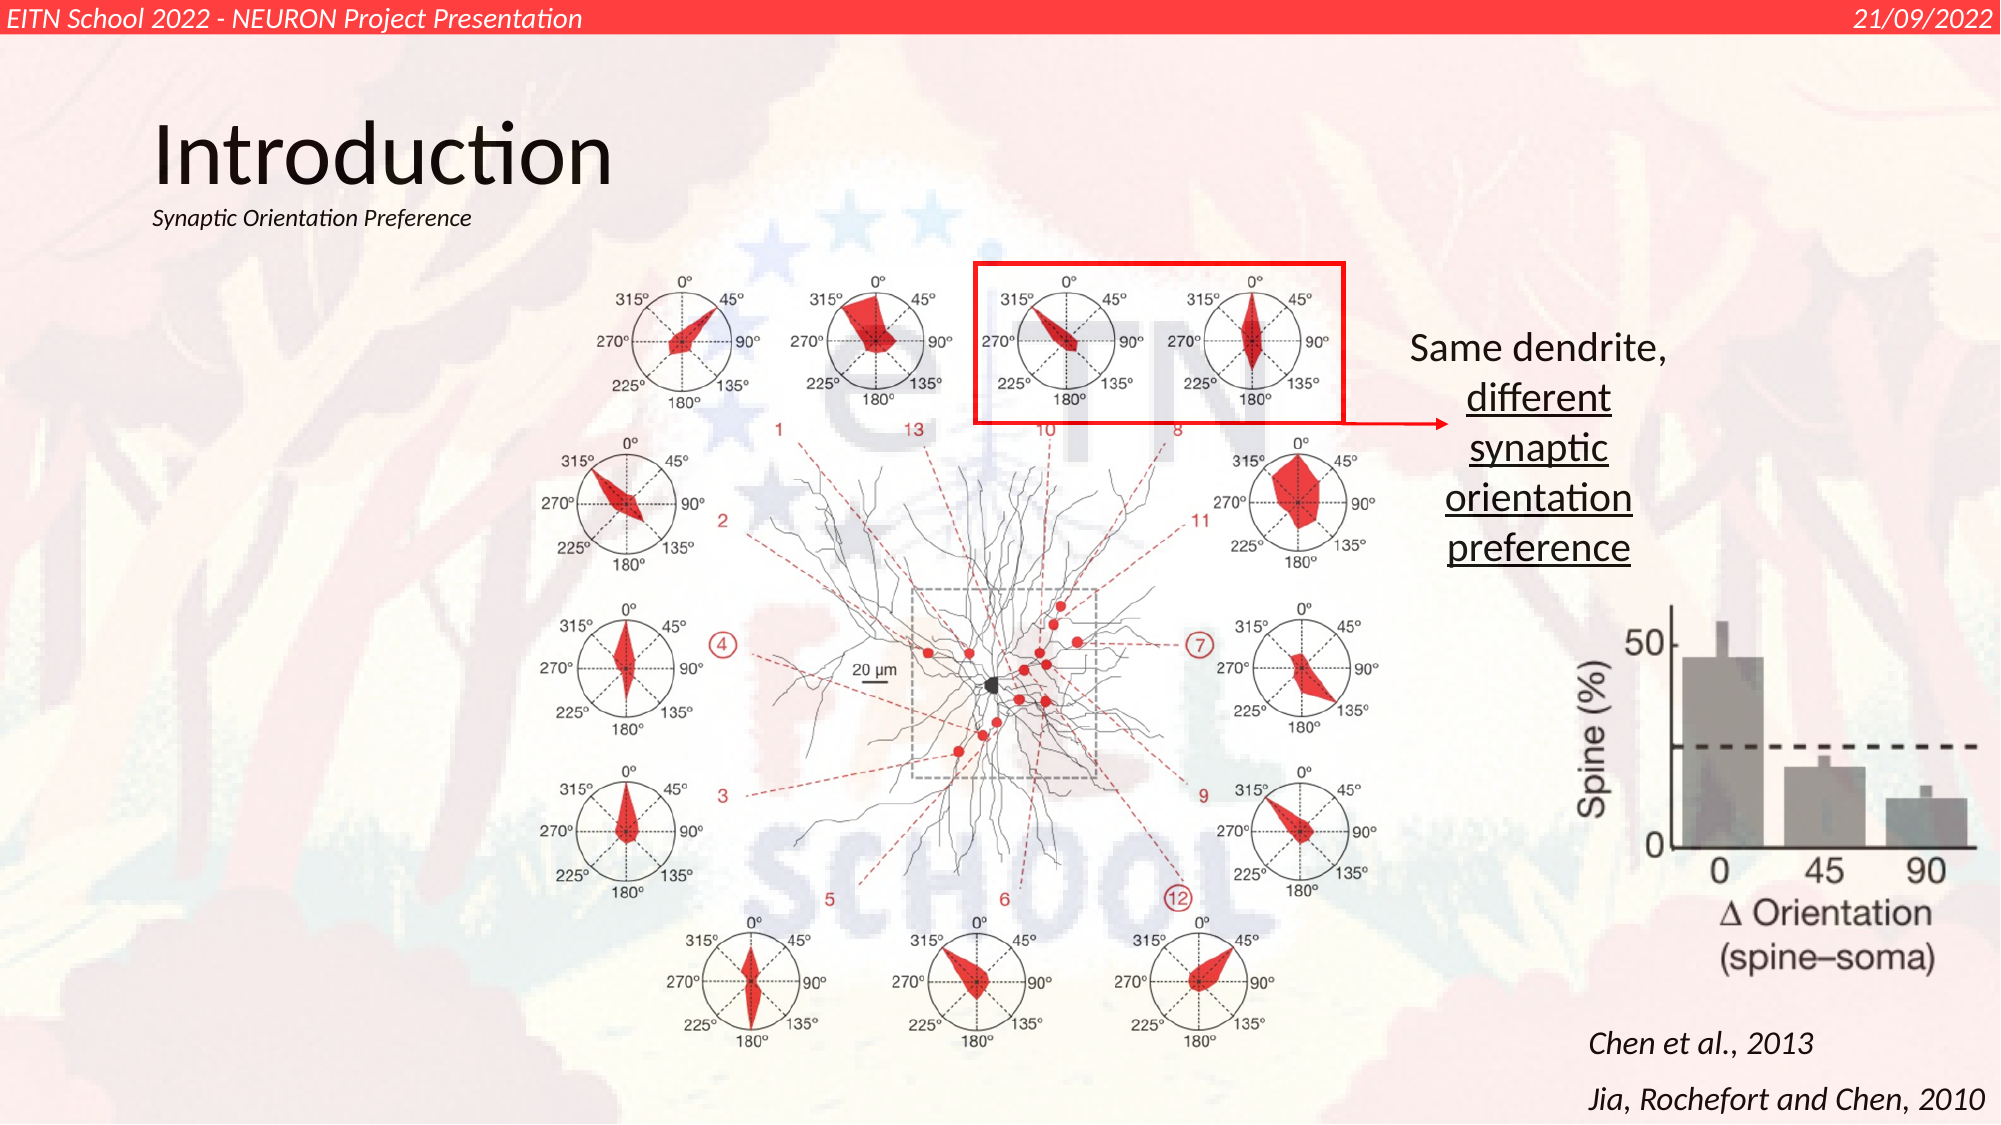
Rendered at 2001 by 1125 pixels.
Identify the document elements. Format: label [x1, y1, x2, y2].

picture [0, 34, 2000, 1124]
text_box [0, 0, 2000, 34]
